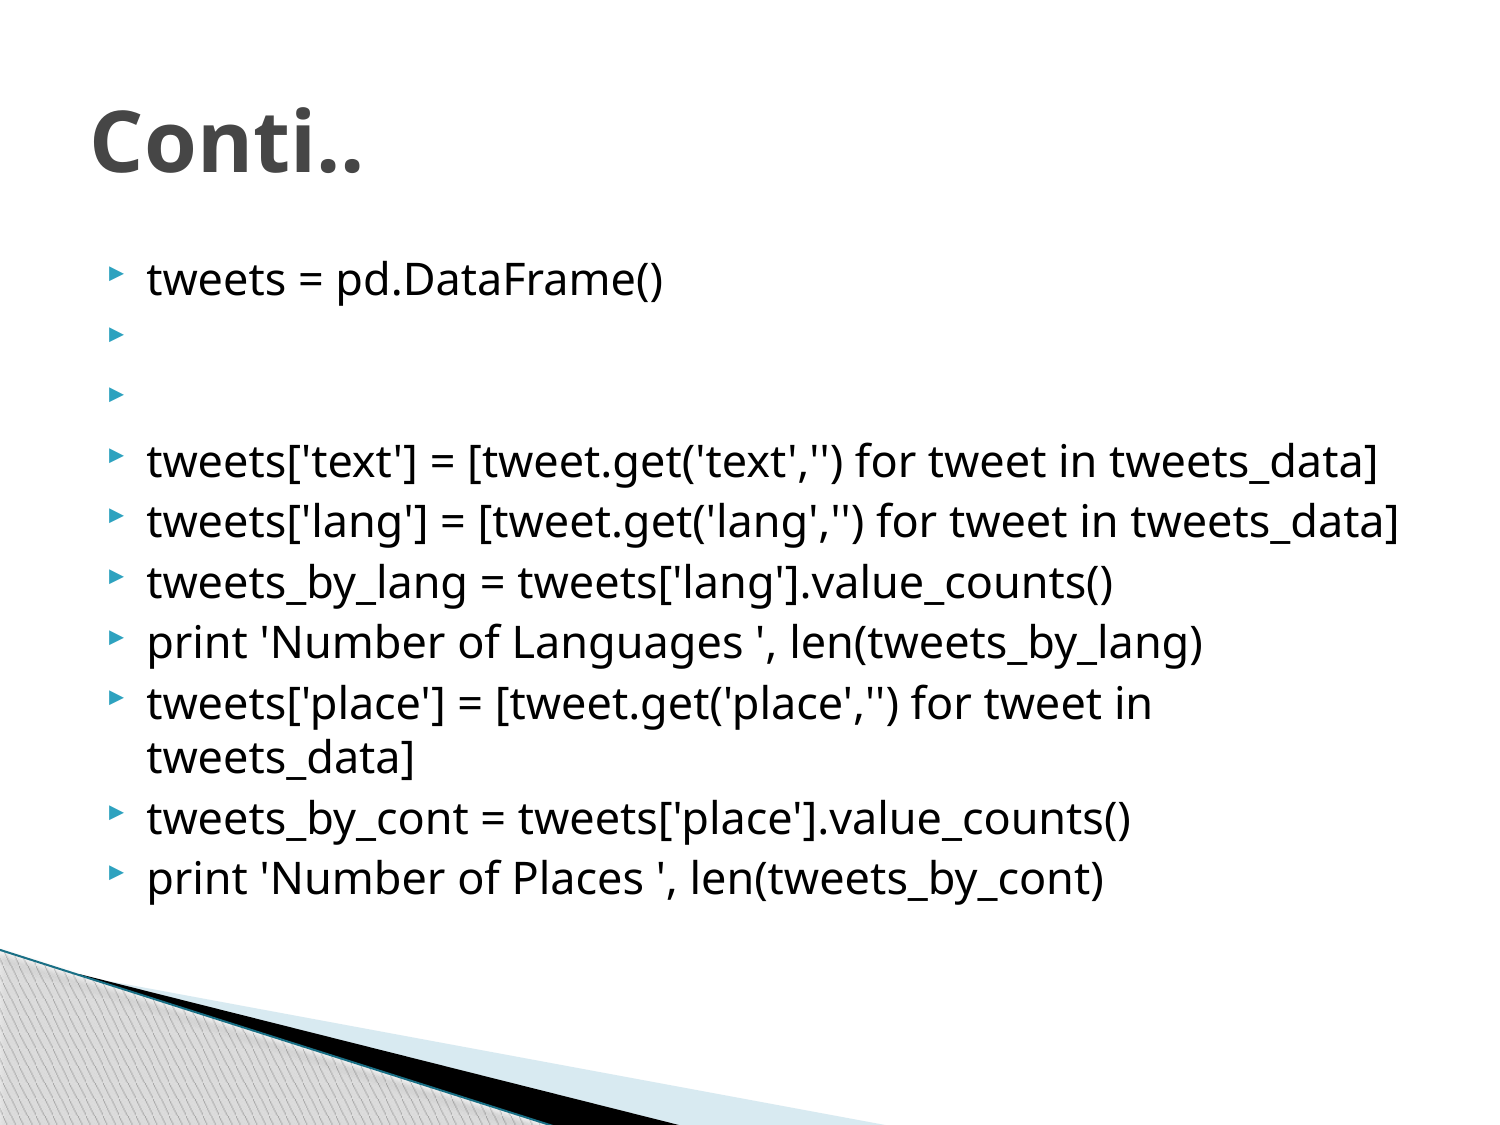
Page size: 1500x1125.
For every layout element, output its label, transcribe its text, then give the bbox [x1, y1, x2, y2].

title Conti.. [75, 45, 1425, 233]
list tweets = pd.DataFrame() tweets['text'] = [tweet.get('text','') for tweet in tweets_data] tweets['lang'] = [tweet.get('lang','') for tweet in tweets_data] tweets_by_lang = tweets['lang'].value_counts() print 'Number of Languages ', len(tweets_by_lang) tweets['place'] = [tweet.get('place','') for tweet in tweets_data] tweets_by_cont = tweets['place'].value_counts() print 'Number of Places ', len(tweets_by_cont) [75, 243, 1425, 986]
